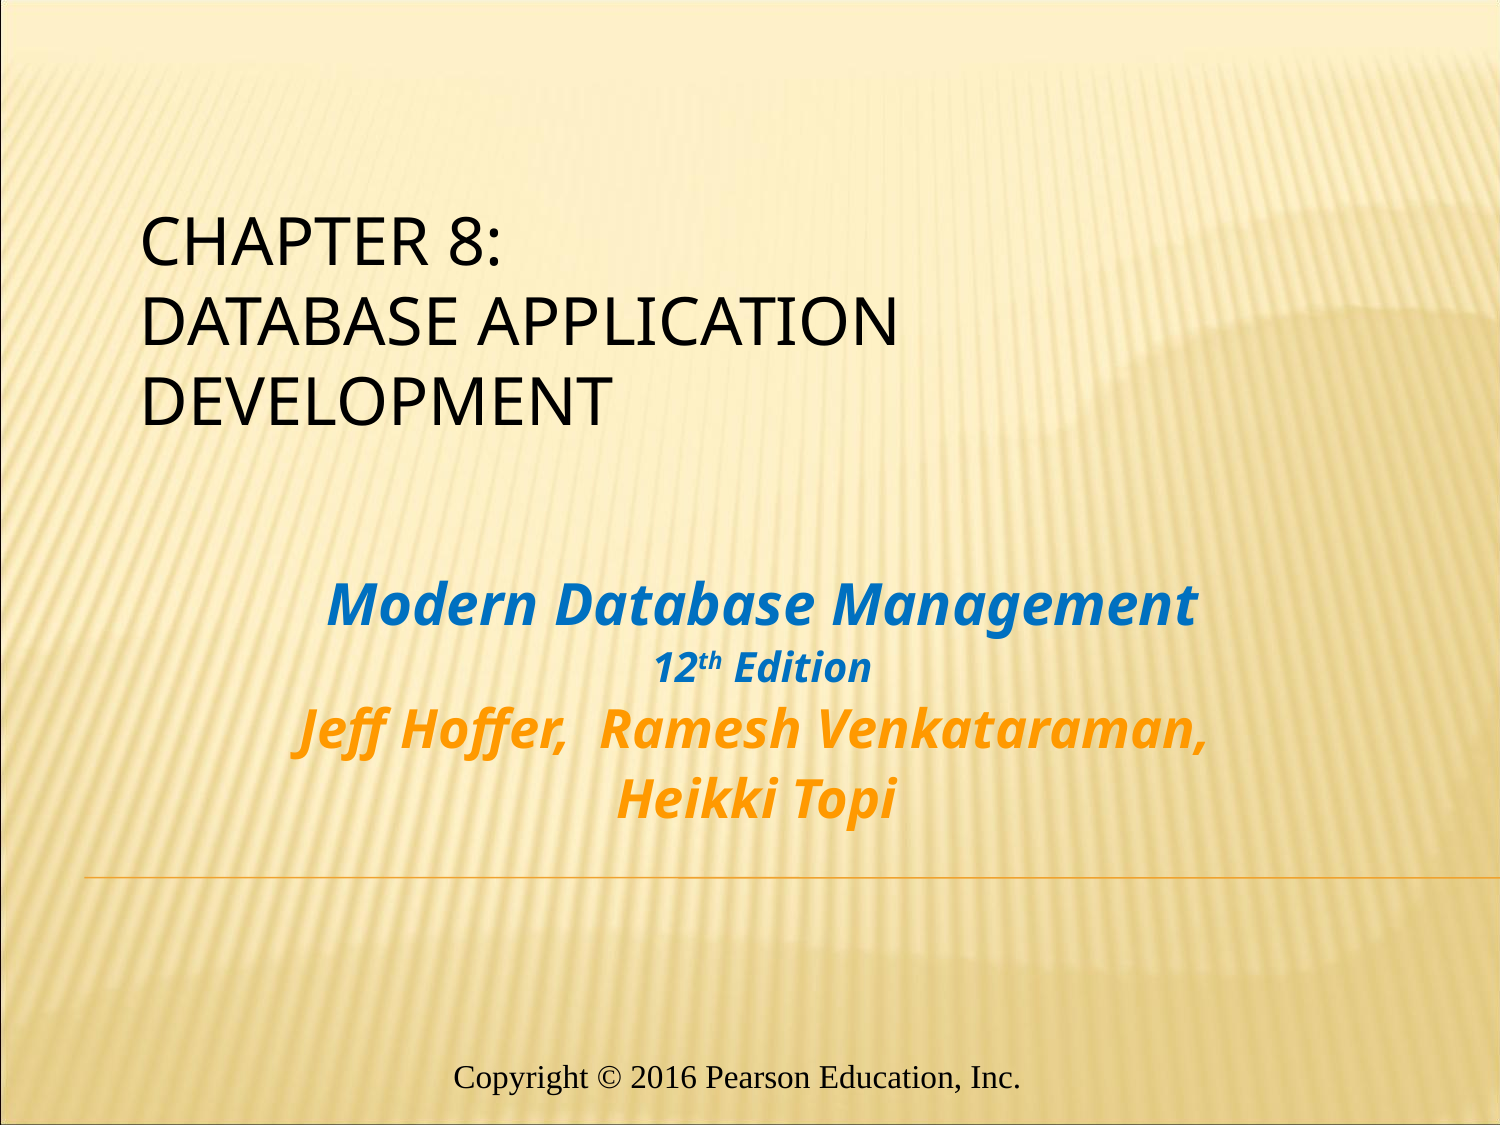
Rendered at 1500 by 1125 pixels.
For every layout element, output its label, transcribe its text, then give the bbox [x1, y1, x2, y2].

title Chapter 8: database application development [125, 224, 1400, 413]
picture [0, 0, 1500, 1125]
subtitle Modern Database Management 12th Edition Jeff Hoffer, Ramesh Venkataraman, Heikki Topi [162, 549, 1363, 838]
